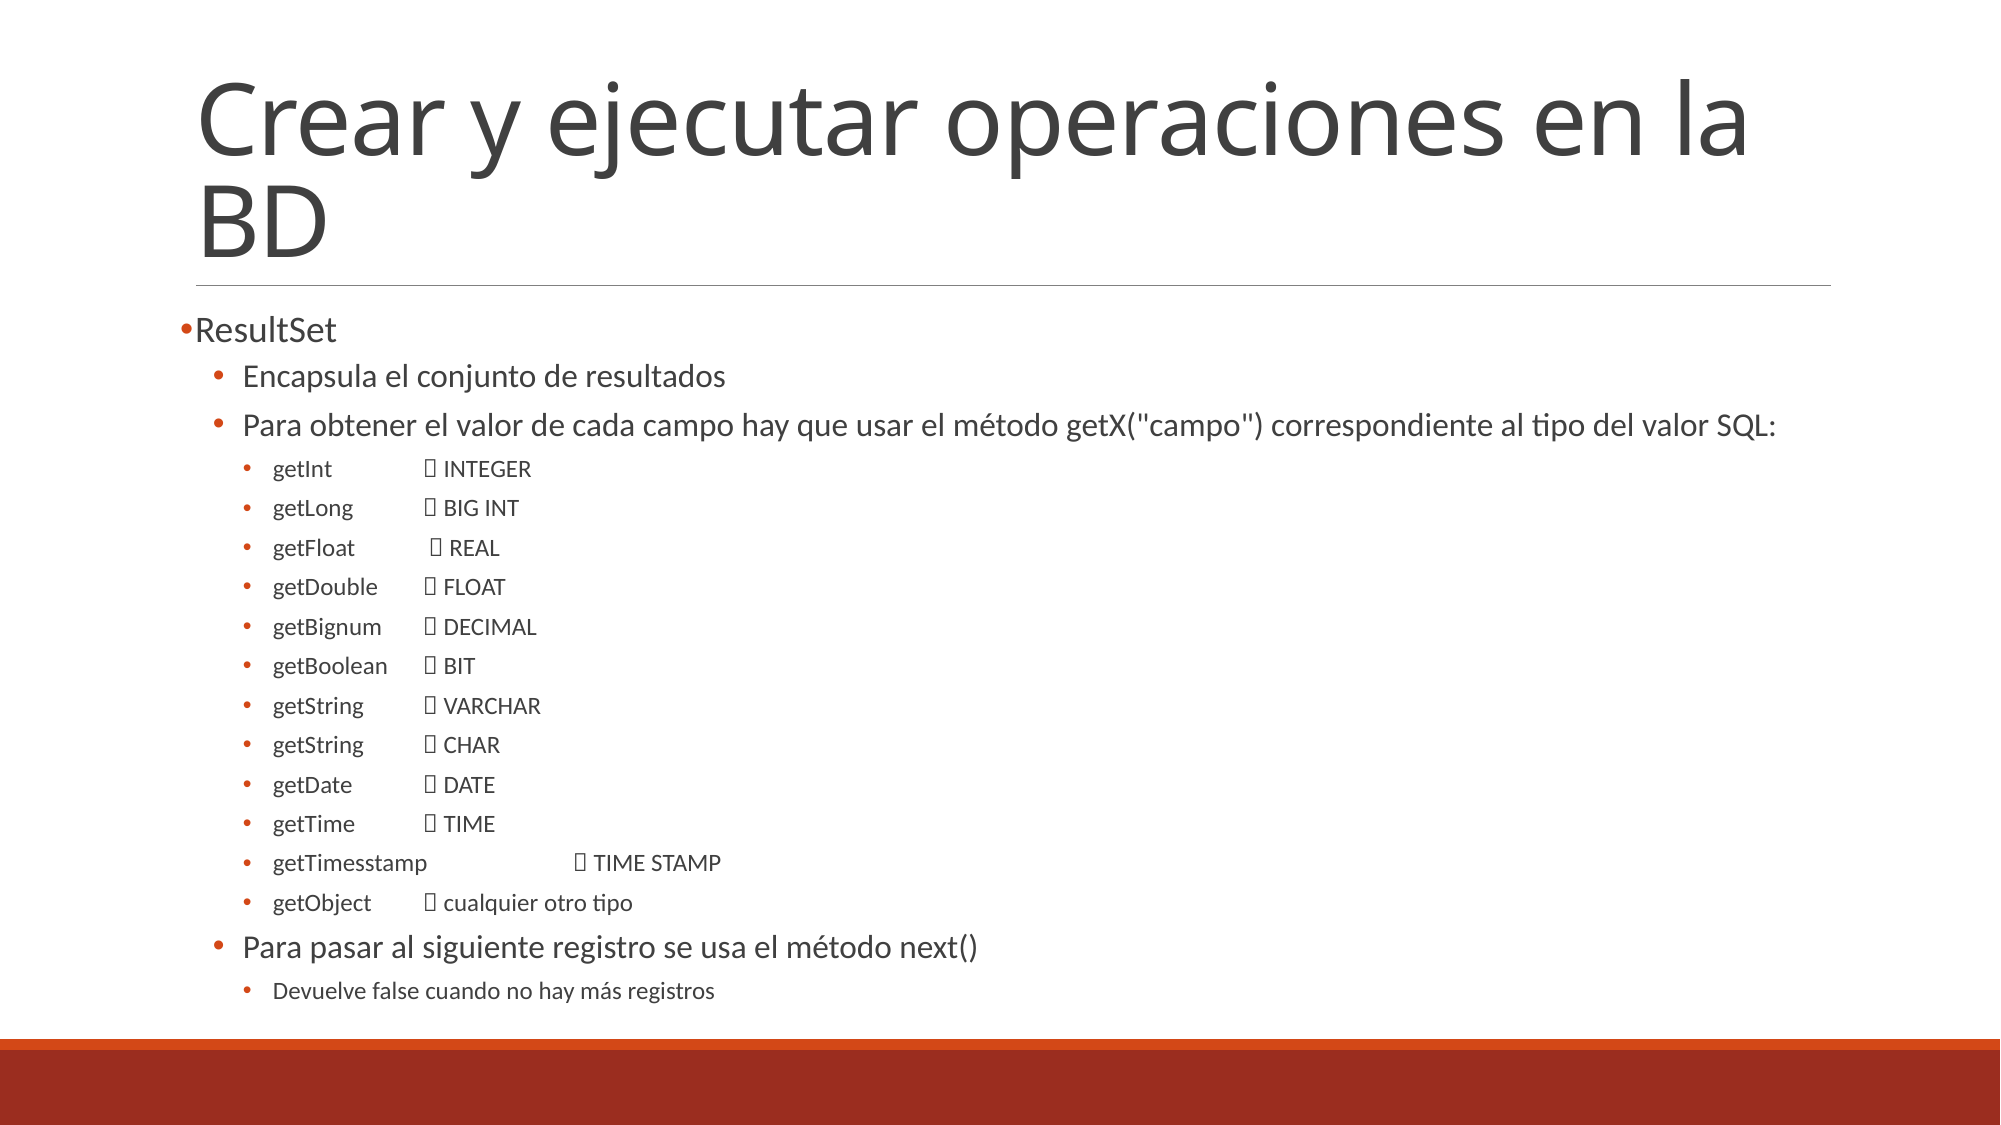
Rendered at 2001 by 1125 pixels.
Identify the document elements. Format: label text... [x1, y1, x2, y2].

list ResultSet Encapsula el conjunto de resultados Para obtener el valor de cada campo hay que usar el método getX("campo") correspondiente al tipo del valor SQL: getInt  INTEGER getLong  BIG INT getFloat  REAL getDouble  FLOAT getBignum  DECIMAL getBoolean  BIT getString  VARCHAR getString  CHAR getDate  DATE getTime  TIME getTimesstamp  TIME STAMP getObject  cualquier otro tipo Para pasar al siguiente registro se usa el método next() Devuelve false cuando no hay más registros [180, 302, 1830, 1055]
title Crear y ejecutar operaciones en la BD [180, 47, 1830, 285]
